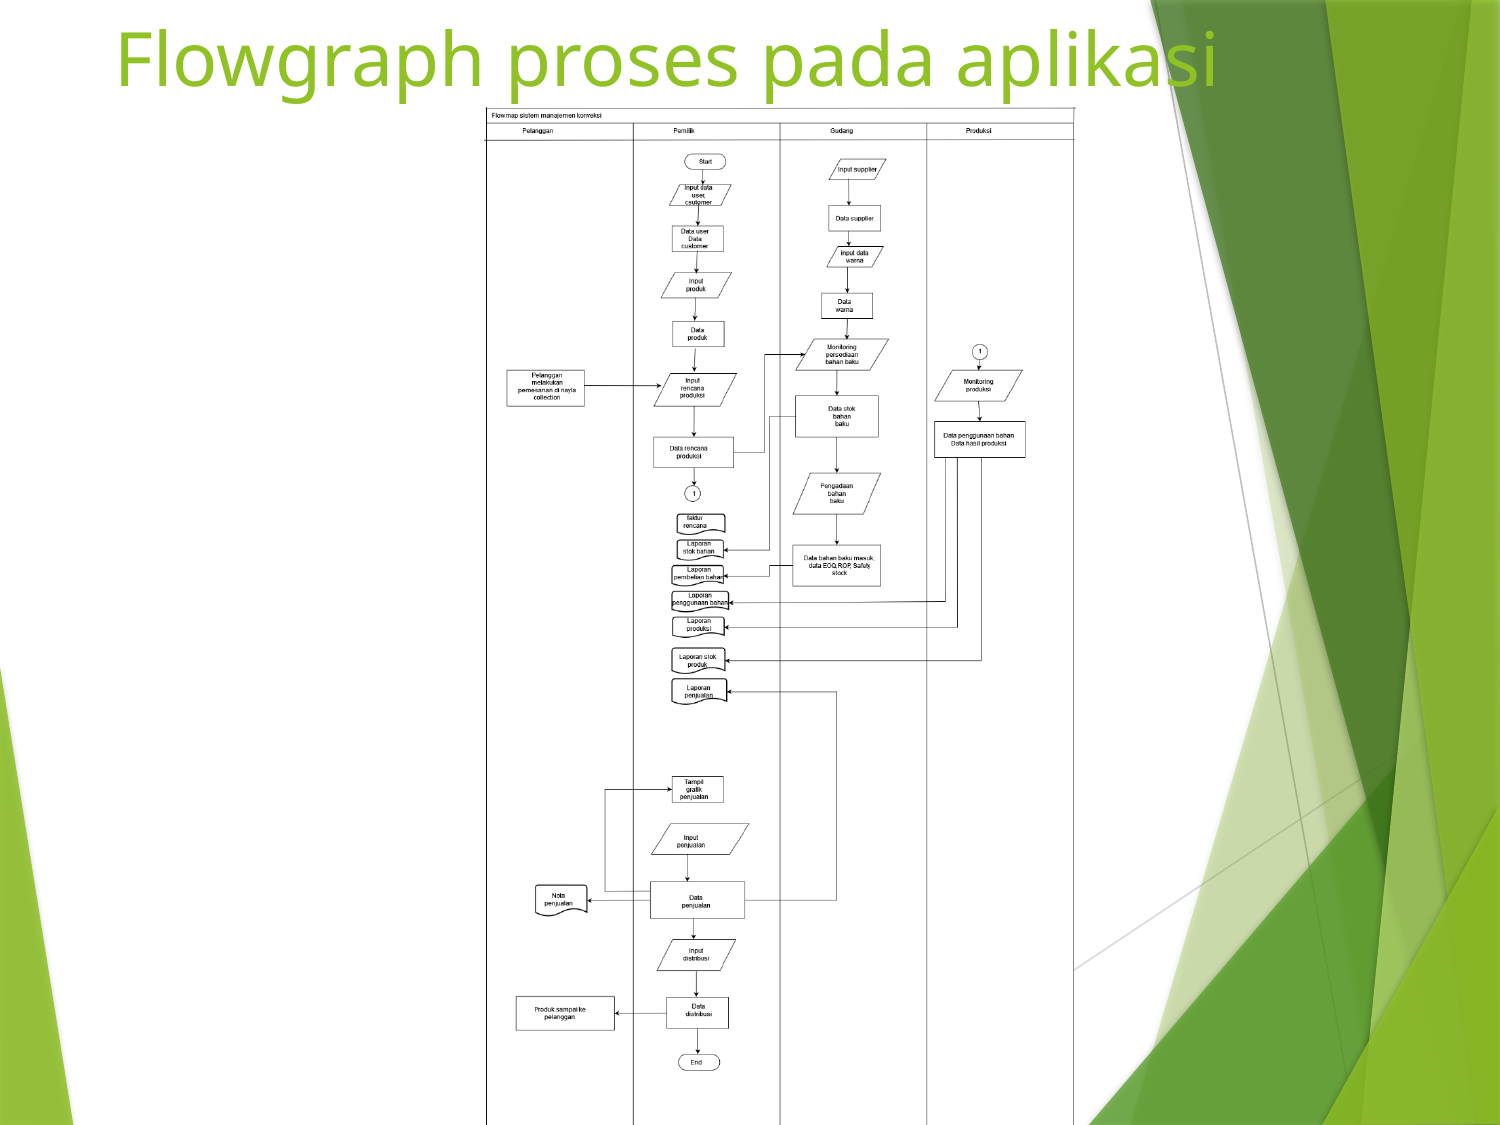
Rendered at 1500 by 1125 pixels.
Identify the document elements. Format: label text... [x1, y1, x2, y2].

picture [474, 106, 1078, 1125]
title Flowgraph proses pada aplikasi [112, 9, 1338, 200]
